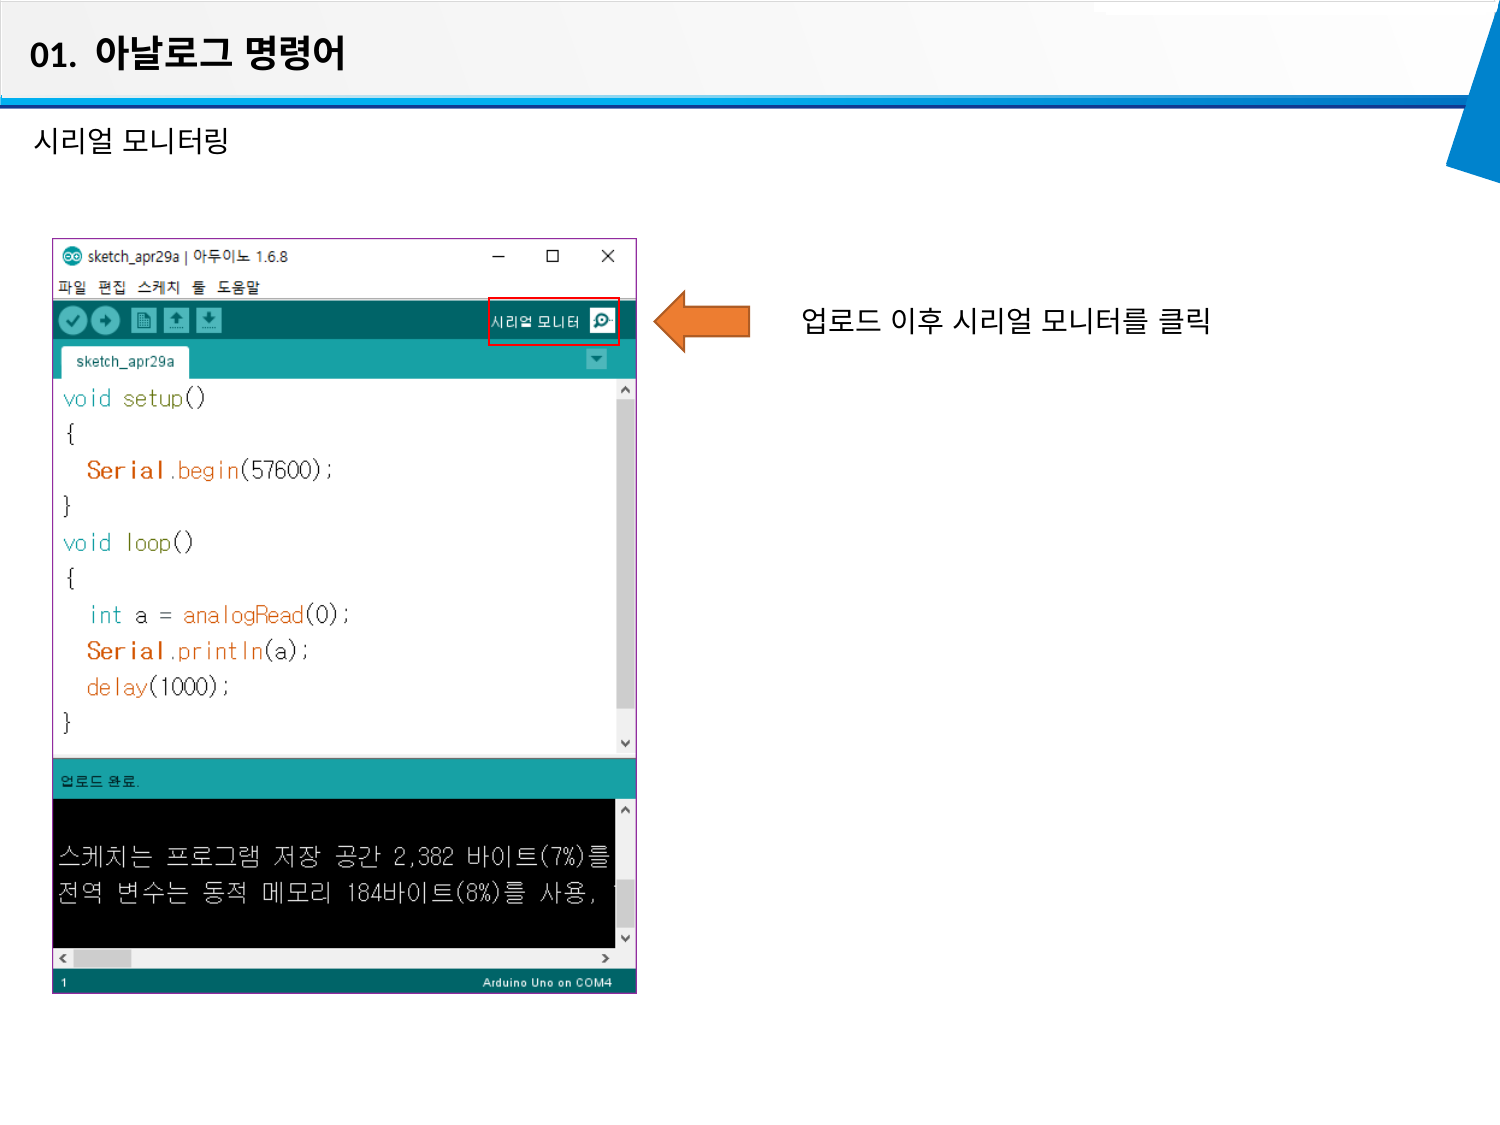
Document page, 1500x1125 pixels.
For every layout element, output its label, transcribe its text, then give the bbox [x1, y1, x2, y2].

text_box 시리얼 모니터링 [33, 123, 1426, 159]
text_box 업로드 이후 시리얼 모니터를 클릭 [786, 296, 1228, 346]
picture [51, 238, 637, 994]
text_box 01. 아날로그 명령어 [15, 22, 363, 83]
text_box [1446, 1, 1500, 184]
text_box [653, 289, 751, 354]
